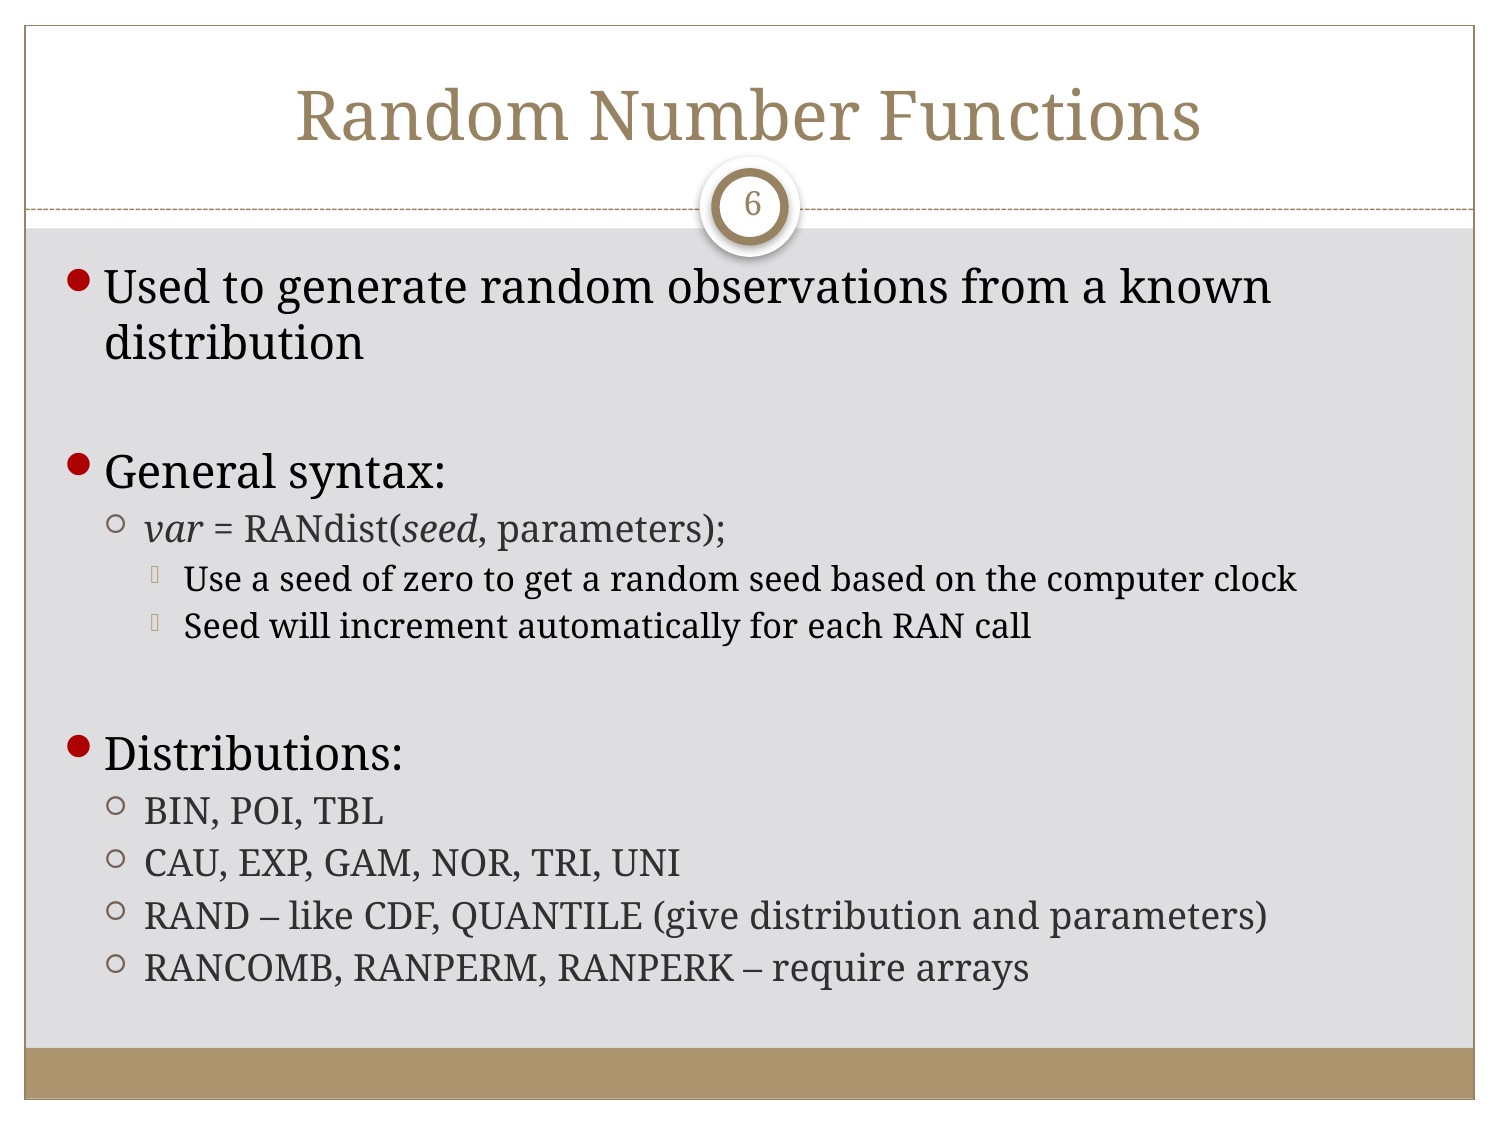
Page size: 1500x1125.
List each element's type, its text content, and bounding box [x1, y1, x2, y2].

list Used to generate random observations from a known distribution General syntax: var = RANdist(seed, parameters); Use a seed of zero to get a random seed based on the computer clock Seed will increment automatically for each RAN call Distributions: BIN, POI, TBL CAU, EXP, GAM, NOR, TRI, UNI RAND – like CDF, QUANTILE (give distribution and parameters) RANCOMB, RANPERM, RANPERK – require arrays [49, 250, 1445, 1001]
title Random Number Functions [49, 37, 1450, 162]
slide_number 6 [715, 168, 791, 241]
